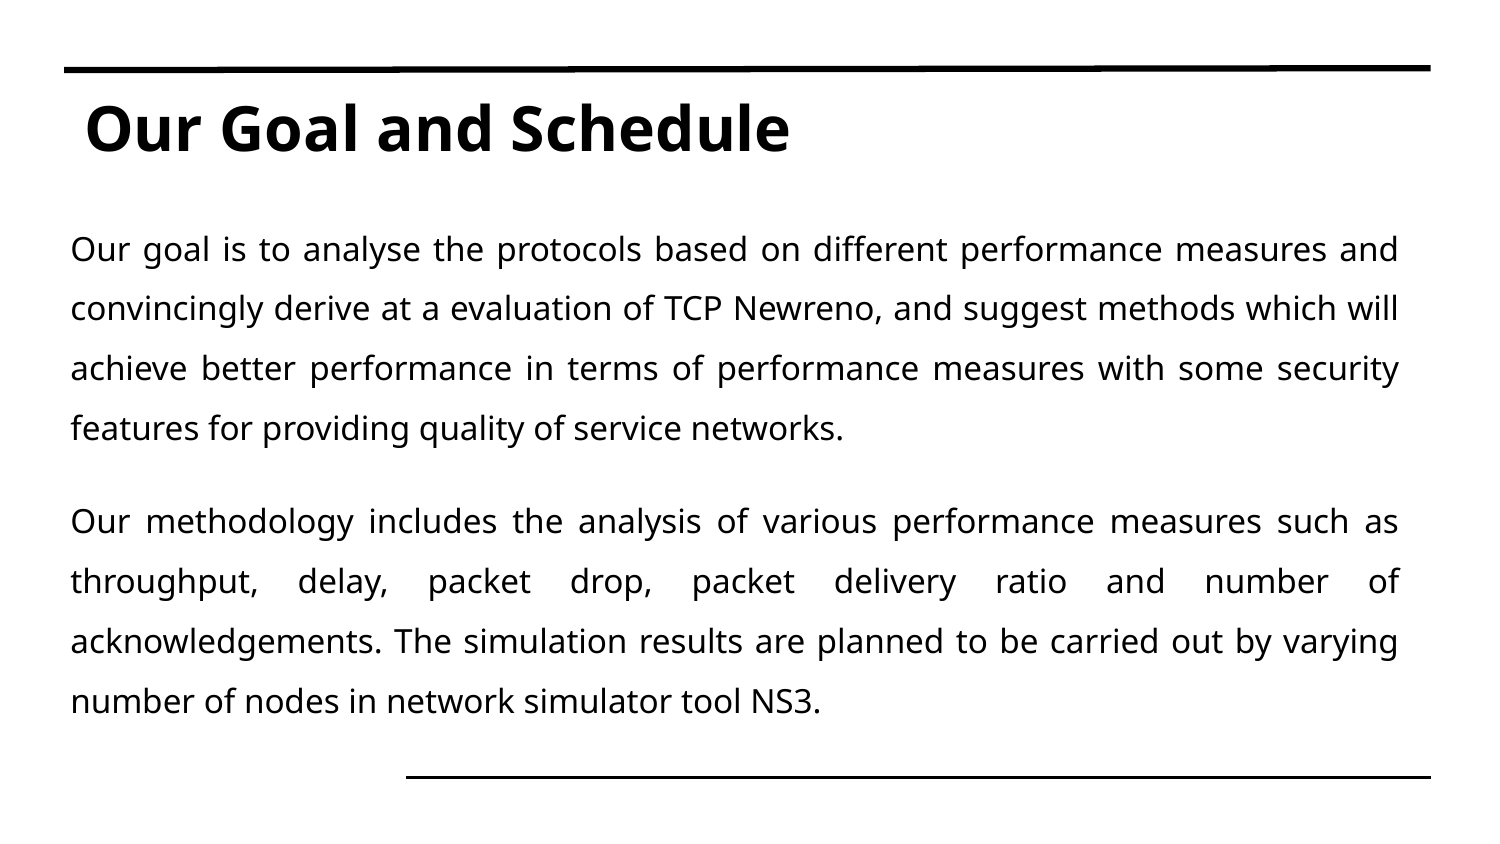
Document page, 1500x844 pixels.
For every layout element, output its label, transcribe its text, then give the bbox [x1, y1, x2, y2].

title Our Goal and Schedule [69, 74, 1431, 179]
list Our goal is to analyse the protocols based on different performance measures and convincingly derive at a evaluation of TCP Newreno, and suggest methods which will achieve better performance in terms of performance measures with some security features for providing quality of service networks. Our methodology includes the analysis of various performance measures such as throughput, delay, packet drop, packet delivery ratio and number of acknowledgements. The simulation results are planned to be carried out by varying number of nodes in network simulator tool NS3. [55, 192, 1417, 766]
